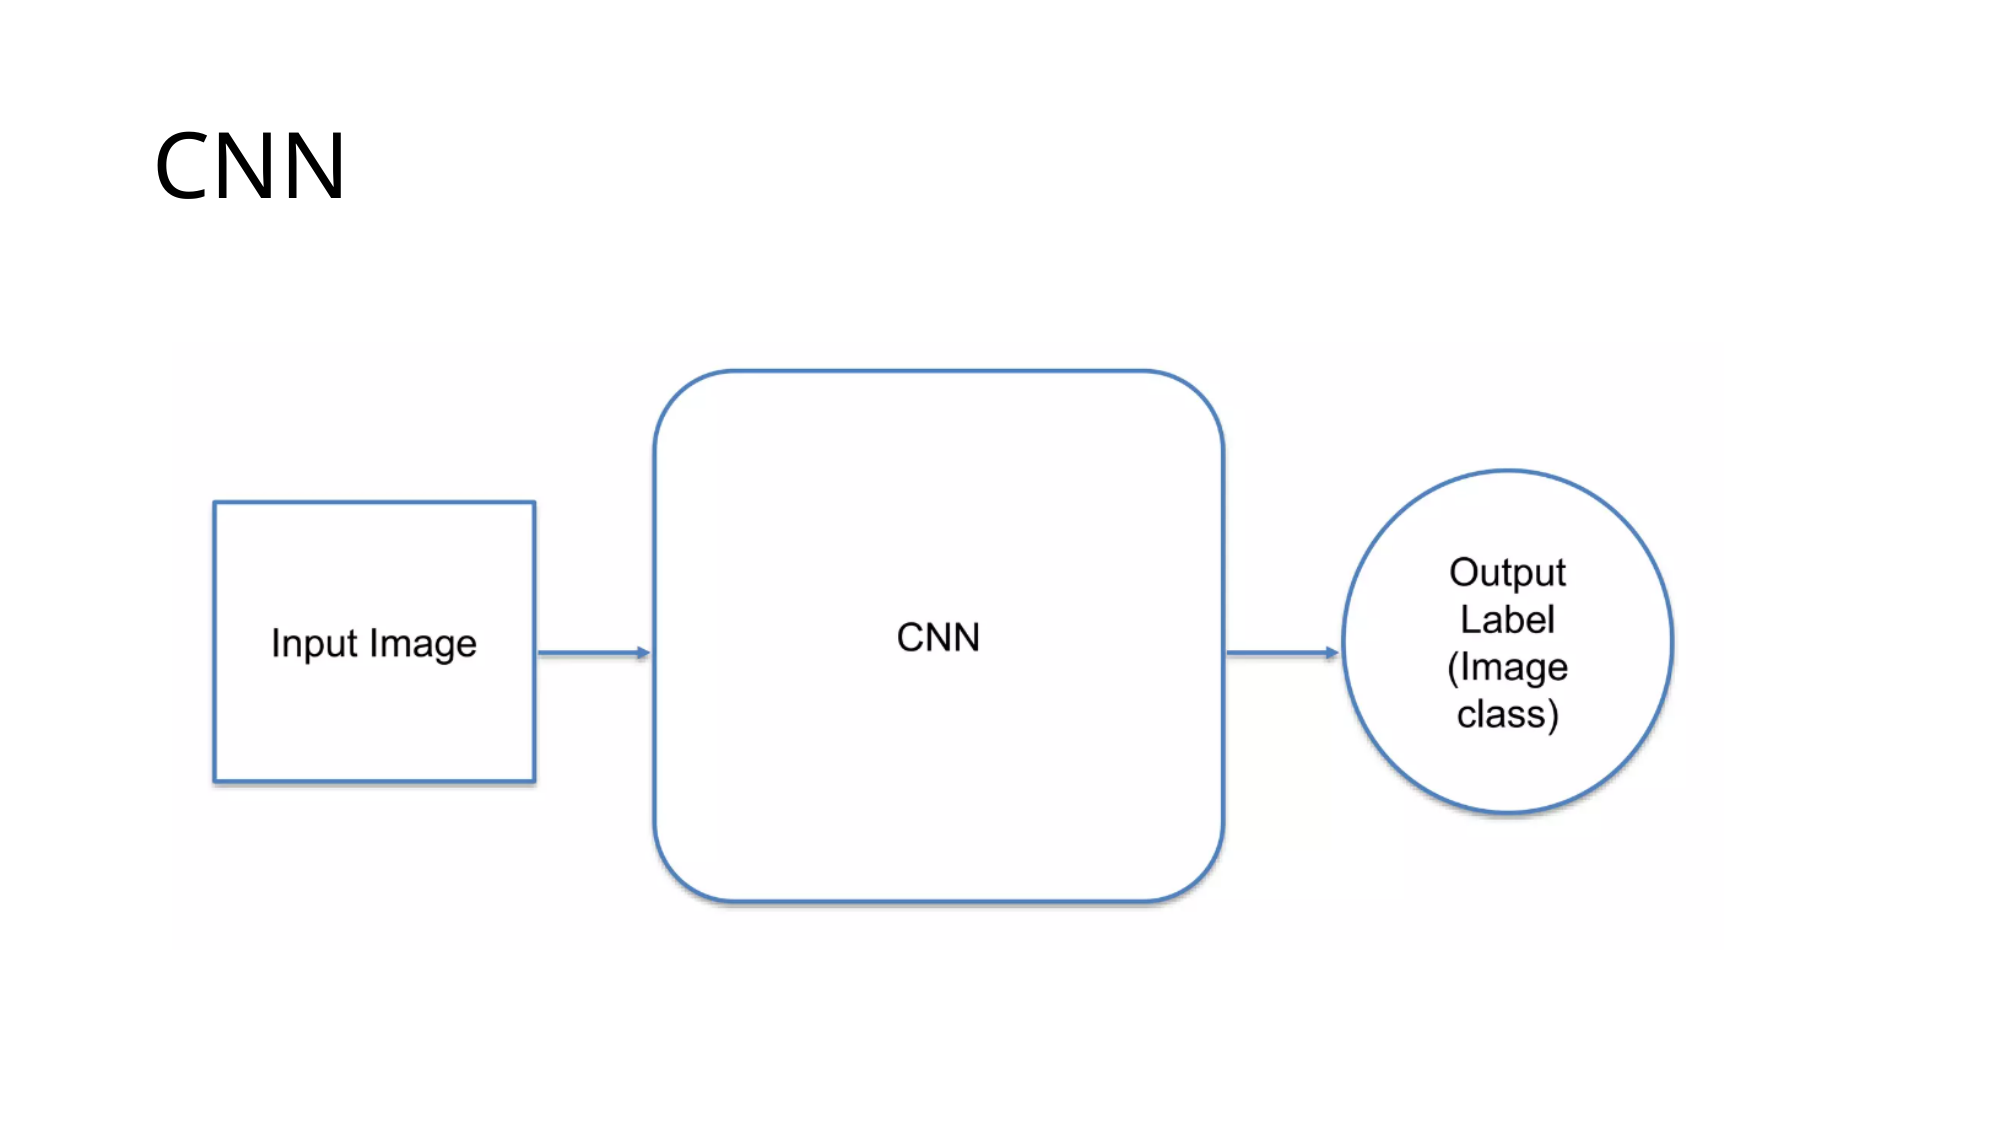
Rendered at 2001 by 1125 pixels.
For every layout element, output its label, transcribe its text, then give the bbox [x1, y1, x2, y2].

title CNN [137, 59, 1863, 278]
picture [172, 342, 1725, 950]
